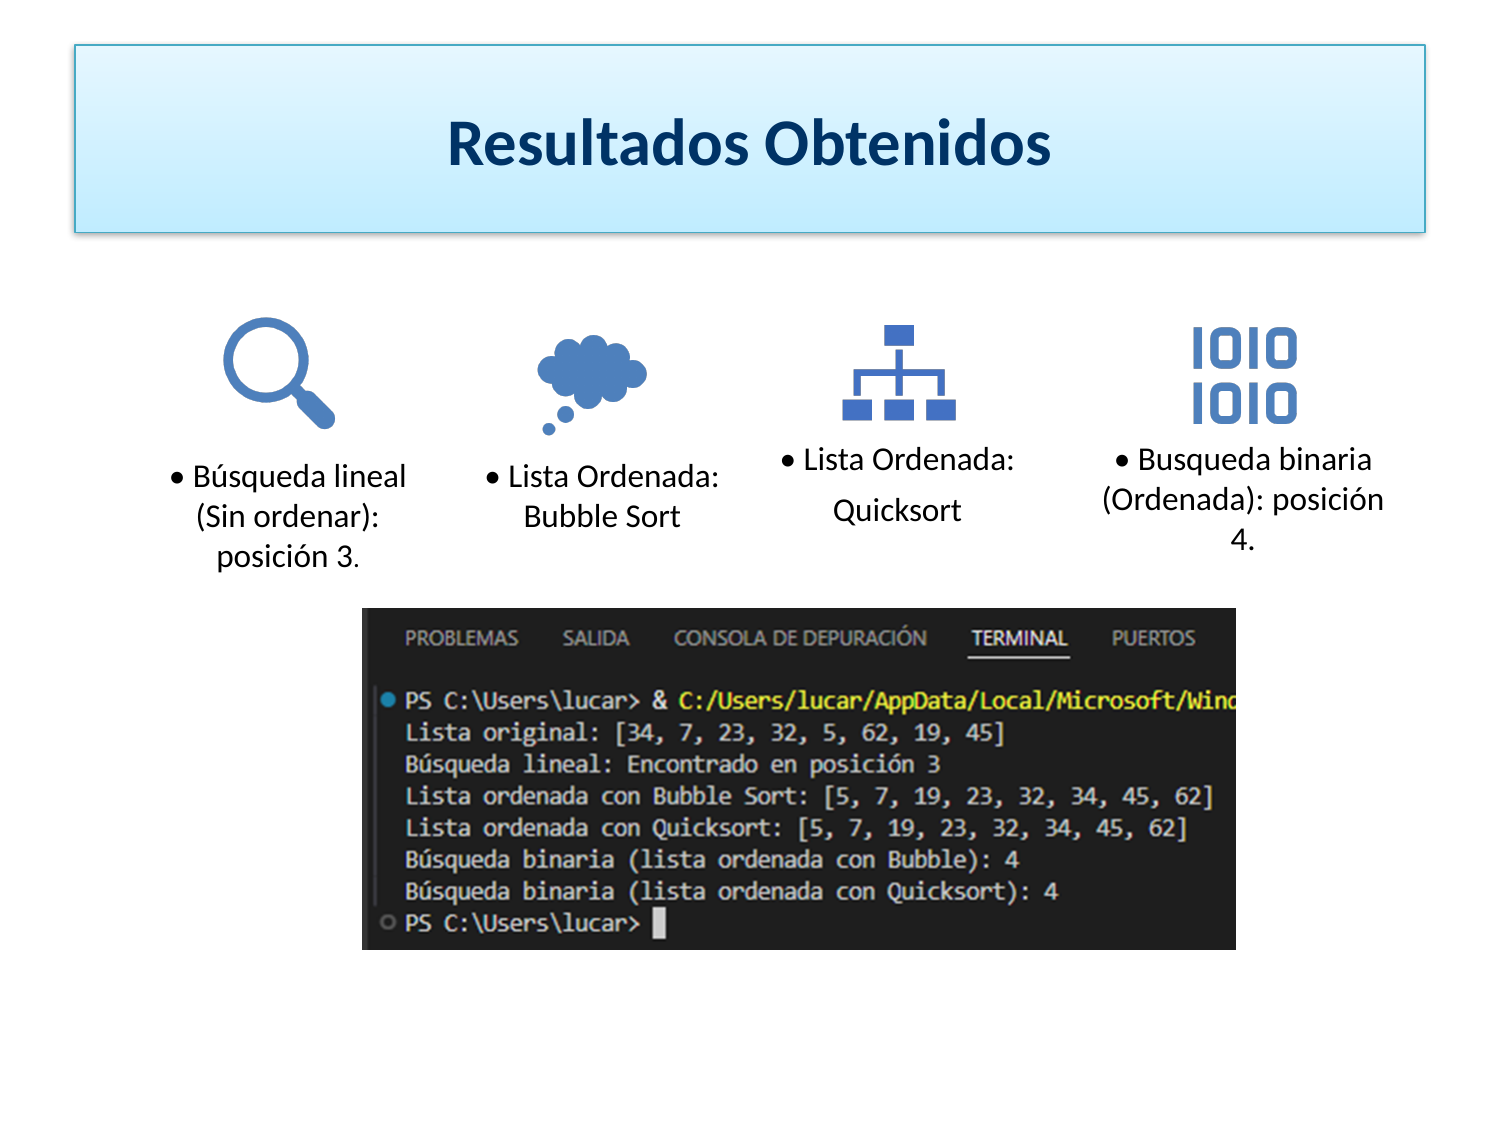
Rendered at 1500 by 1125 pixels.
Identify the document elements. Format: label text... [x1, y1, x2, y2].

title Resultados Obtenidos [74, 44, 1426, 233]
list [74, 262, 1426, 1006]
picture [362, 608, 1237, 950]
